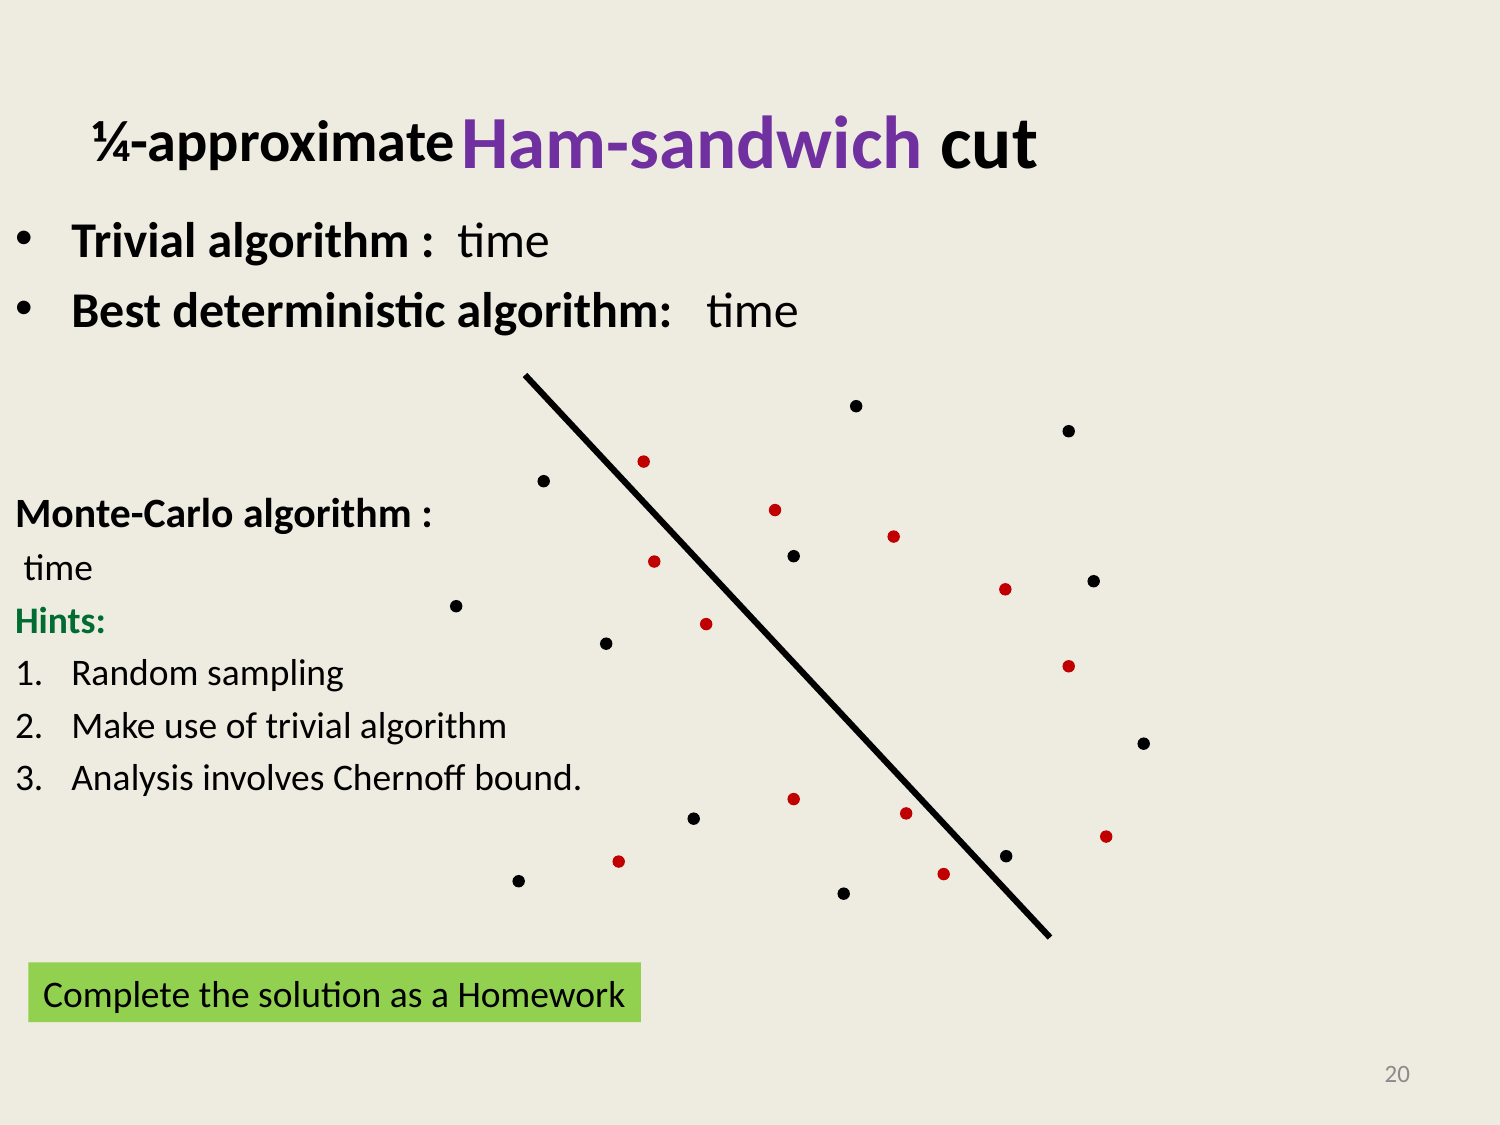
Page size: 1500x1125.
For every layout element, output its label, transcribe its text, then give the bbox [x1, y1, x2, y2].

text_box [1054, 399, 1151, 901]
text_box Complete the solution as a Homework [28, 962, 641, 1023]
text_box ¼-approximate [77, 95, 471, 181]
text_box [449, 399, 519, 901]
title Ham-sandwich cut [75, 45, 1425, 233]
slide_number 20 [1074, 1042, 1425, 1103]
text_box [1054, 455, 1113, 881]
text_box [524, 374, 1051, 938]
